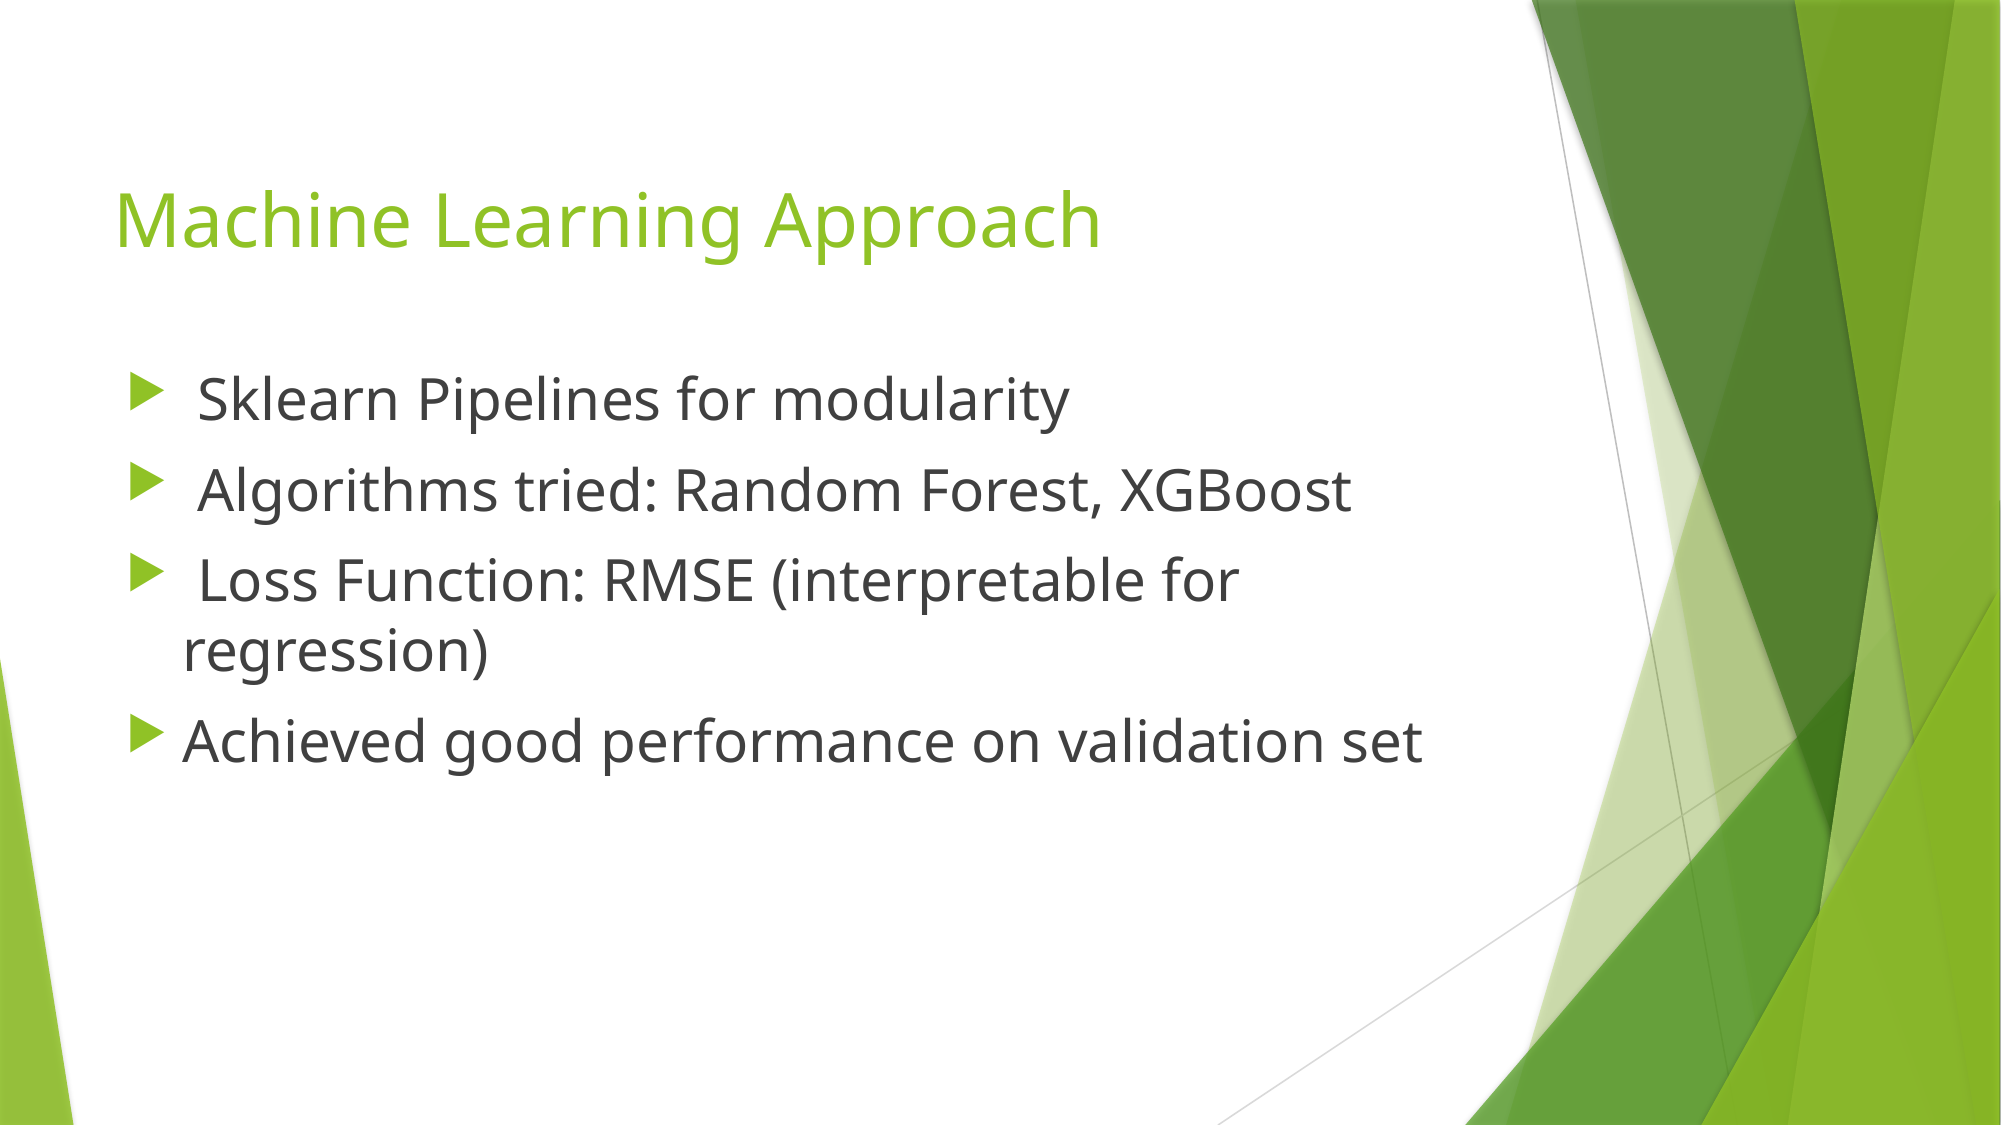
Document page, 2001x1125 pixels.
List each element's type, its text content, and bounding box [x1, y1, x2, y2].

list Sklearn Pipelines for modularity Algorithms tried: Random Forest, XGBoost Loss Function: RMSE (interpretable for regression) Achieved good performance on validation set [111, 354, 1522, 992]
title Machine Learning Approach [98, 164, 1509, 382]
